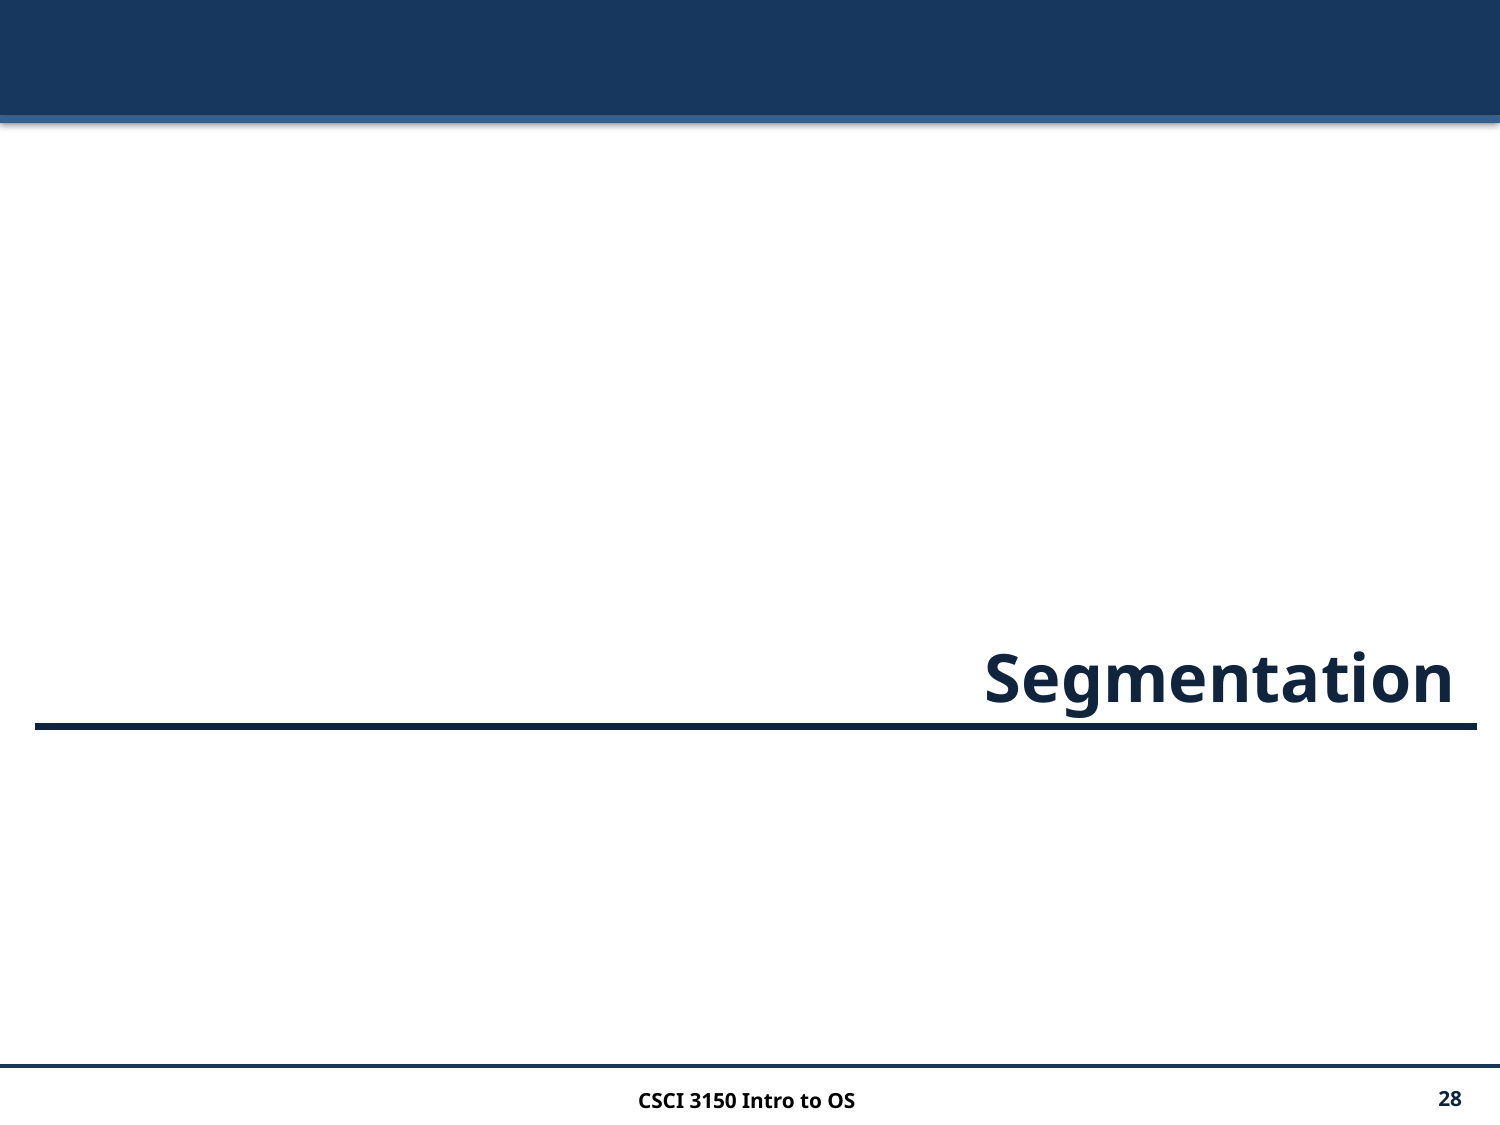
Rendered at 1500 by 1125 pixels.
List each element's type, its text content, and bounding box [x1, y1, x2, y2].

footer CSCI 3150 Intro to OS [497, 1079, 997, 1117]
list Segmentation [146, 476, 1471, 724]
slide_number 28 [1306, 1081, 1483, 1118]
